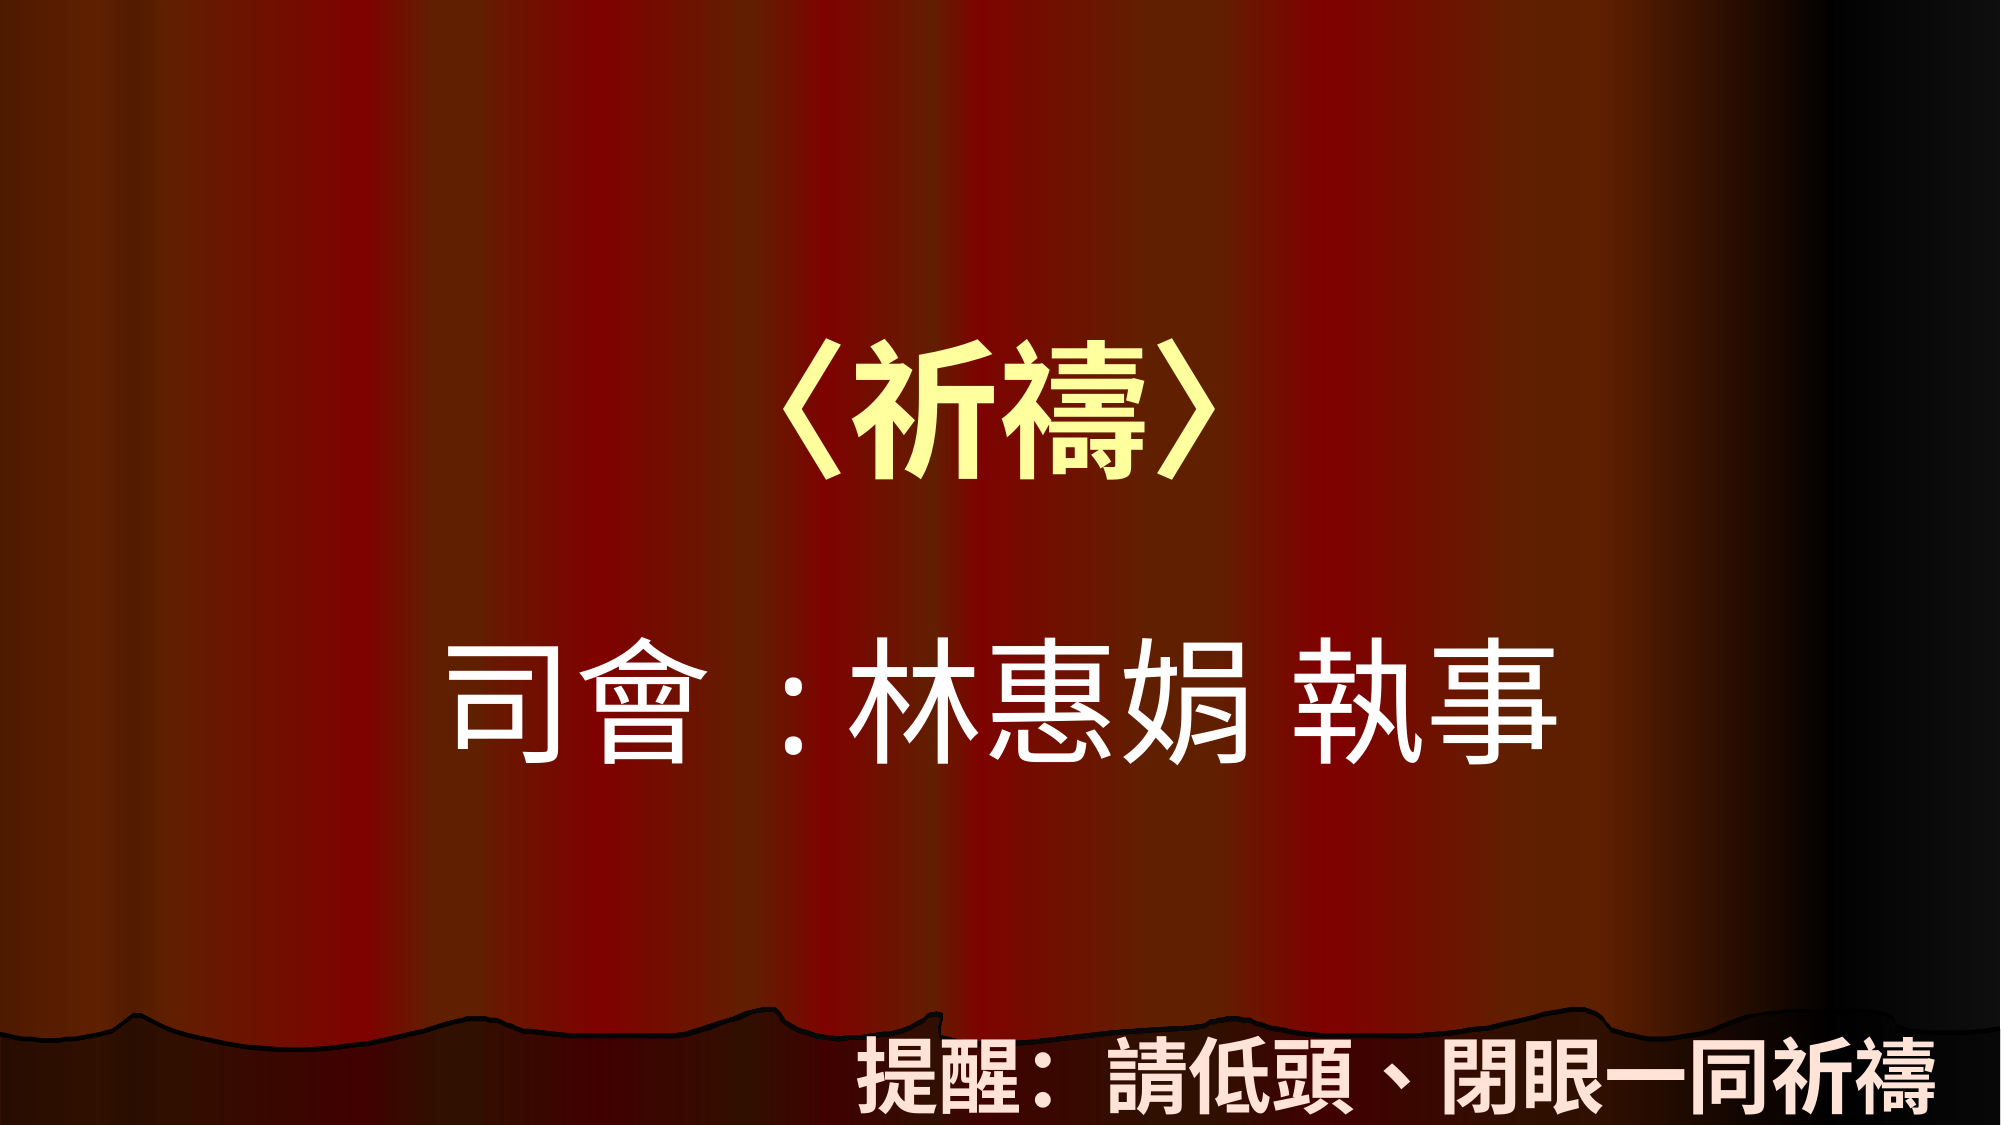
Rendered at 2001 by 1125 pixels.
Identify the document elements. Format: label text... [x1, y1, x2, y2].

list 〈祈禱〉 司會 :林惠娟 執事 [107, 309, 1893, 801]
text_box 提醒：請低頭、閉眼一同祈禱 [840, 1016, 1974, 1123]
